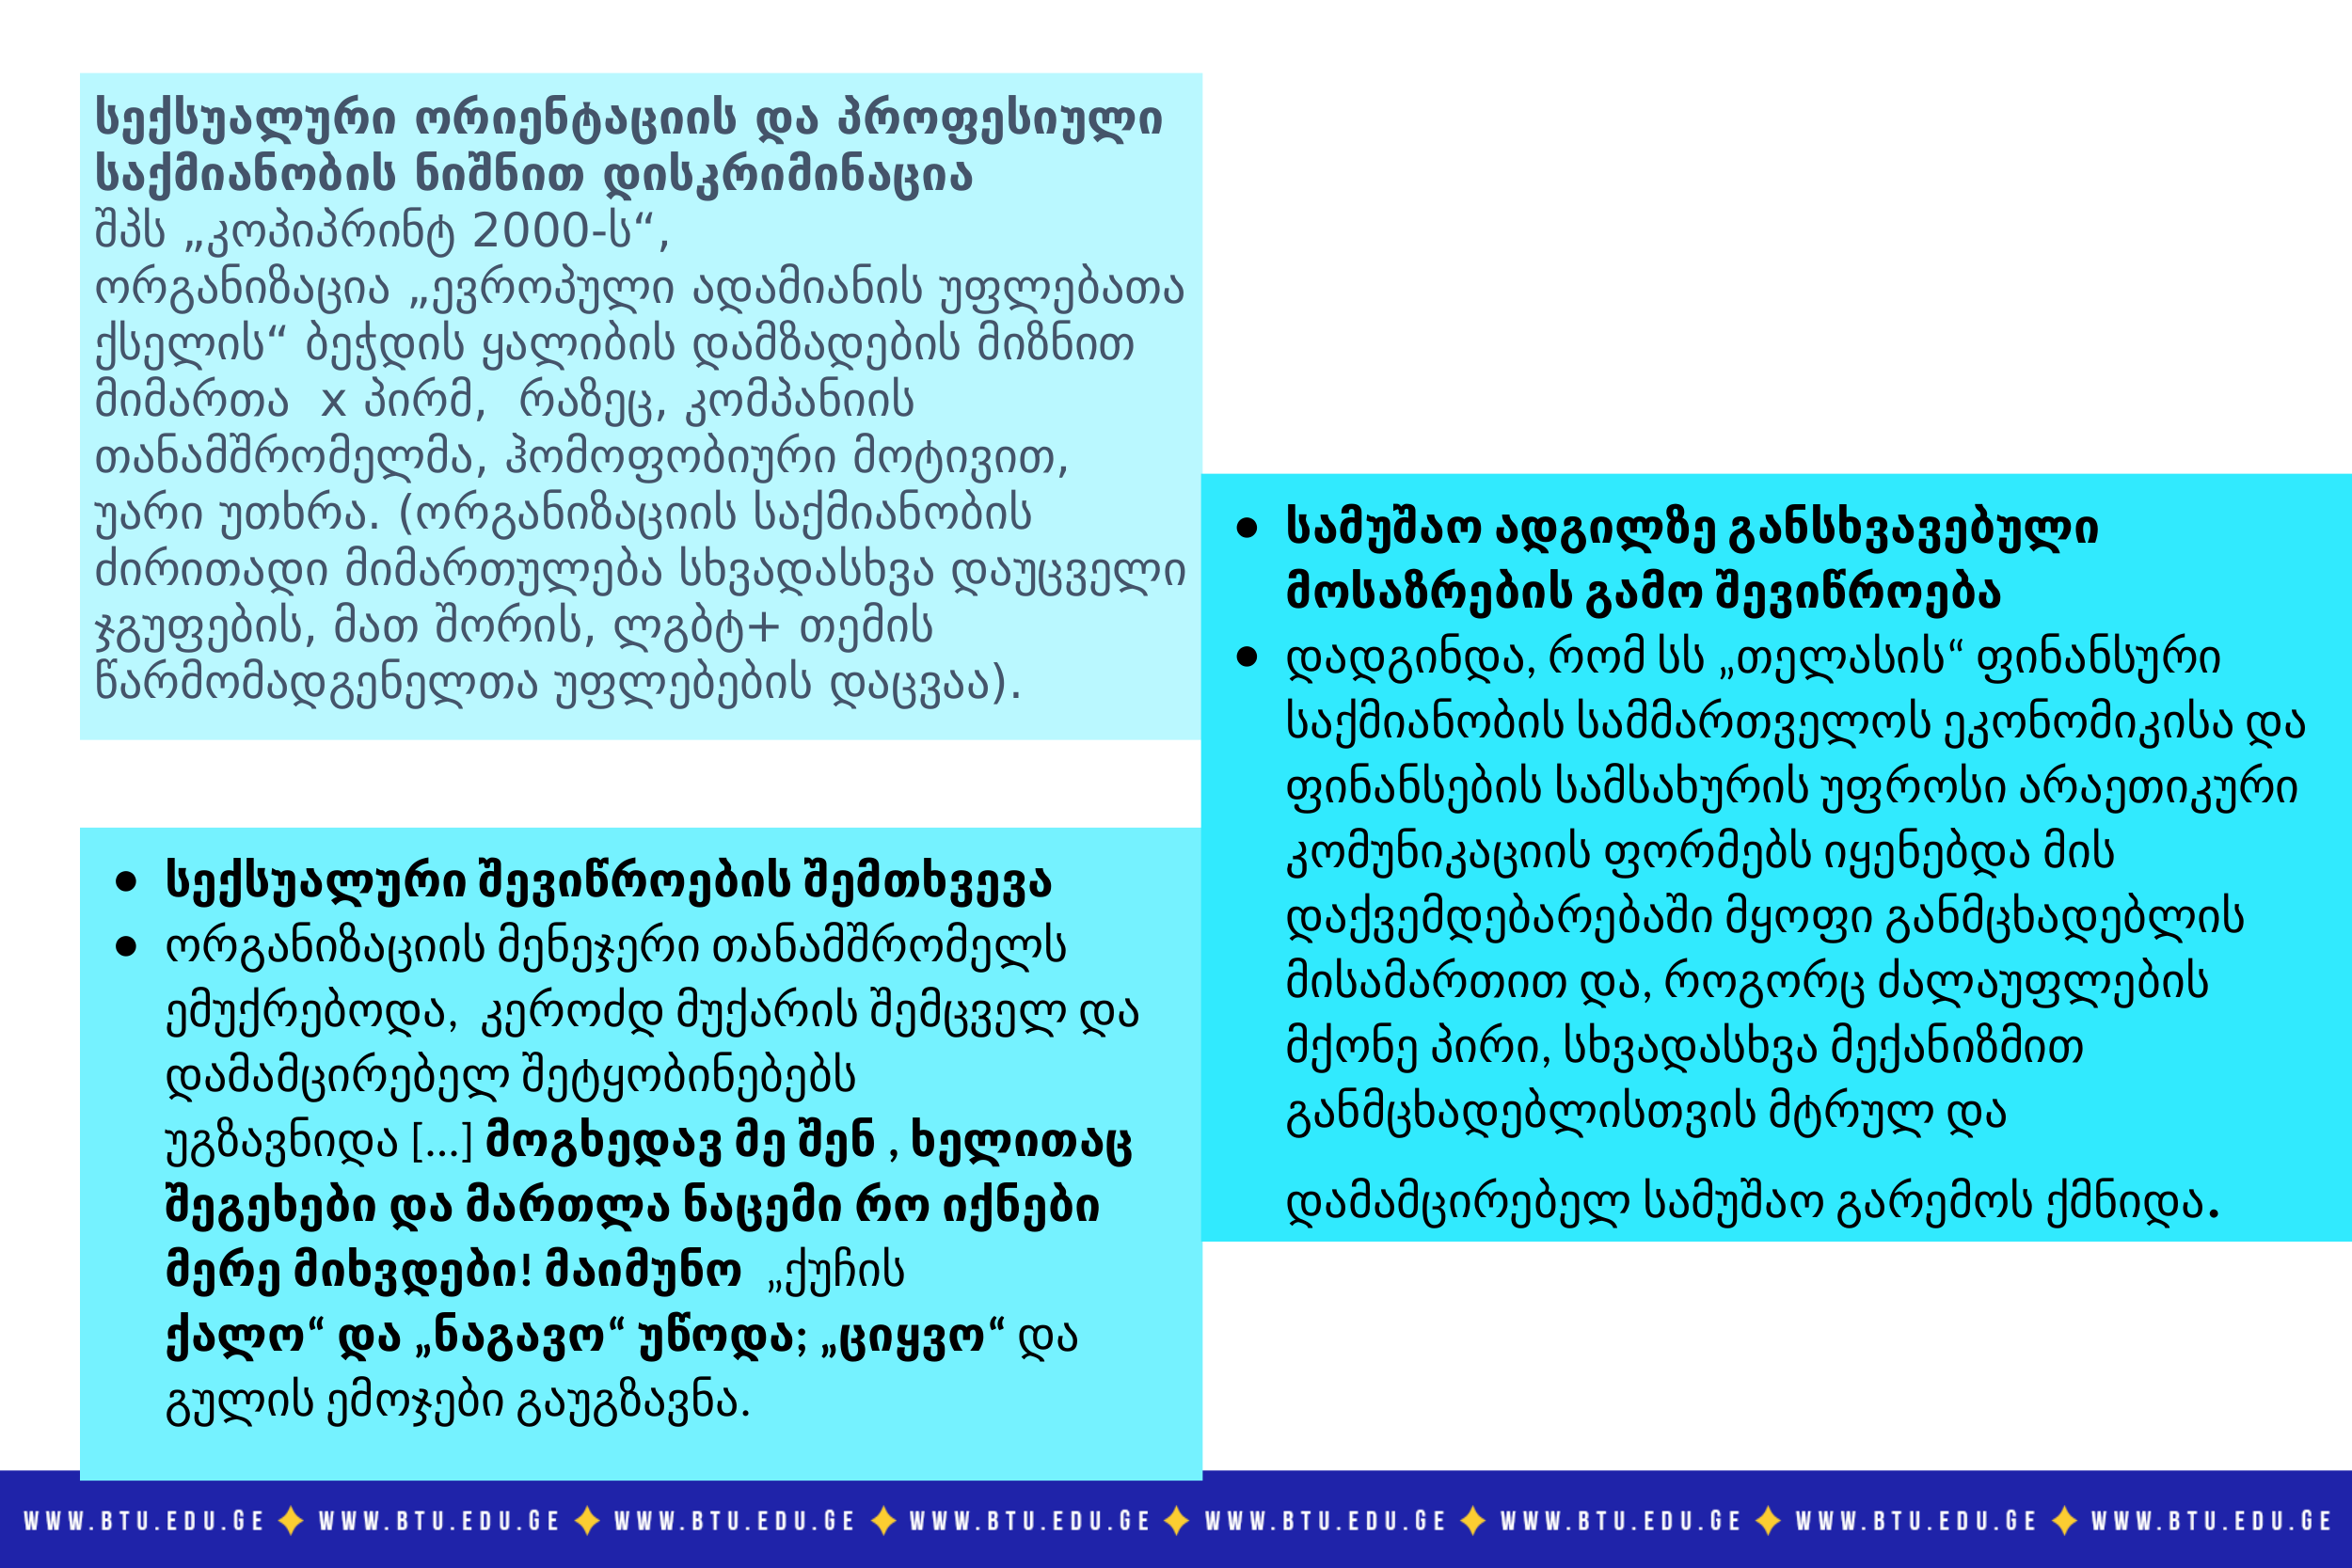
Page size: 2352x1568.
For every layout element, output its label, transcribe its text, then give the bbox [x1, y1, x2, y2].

list სამუშაო ადგილზე განსხვავებული მოსაზრების გამო შევიწროება დადგინდა, რომ სს „თელასის“ ფინანსური საქმიანობის სამმართველოს ეკონომიკისა და ფინანსების სამსახურის უფროსი არაეთიკური კომუნიკაციის ფორმებს იყენებდა მის დაქვემდებარებაში მყოფი განმცხადებლის მისამართით და, როგორც ძალაუფლების მქონე პირი, სხვადასხვა მექანიზმით განმცხადებლისთვის მტრულ და დამამცირებელ სამუშაო გარემოს ქმნიდა. [1200, 473, 2352, 1242]
title სექსუალური ორიენტაციის და პროფესიული საქმიანობის ნიშნით დისკრიმინაცია შპს „კოპიპრინტ 2000-ს“, ორგანიზაცია „ევროპული ადამიანის უფლებათა ქსელის“ ბეჭდის ყალიბის დამზადების მიზნით მიმართა x პირმ, რაზეც, კომპანიის თანამშრომელმა, ჰომოფობიური მოტივით, უარი უთხრა. (ორგანიზაციის საქმიანობის ძირითადი მიმართულება სხვადასხვა დაუცველი ჯგუფების, მათ შორის, ლგბტ+ თემის წარმომადგენელთა უფლებების დაცვაა). [80, 72, 1203, 740]
picture [0, 0, 2352, 1568]
list სექსუალური შევიწროების შემთხვევა ორგანიზაციის მენეჯერი თანამშრომელს ემუქრებოდა, კეროძდ მუქარის შემცველ და დამამცირებელ შეტყობინებებს უგზავნიდა [...] მოგხედავ მე შენ , ხელითაც შეგეხები და მართლა ნაცემი რო იქნები მერე მიხვდები! მაიმუნო „ქუჩის ქალო“ და „ნაგავო“ უწოდა; „ციყვო“ და გულის ემოჯები გაუგზავნა. [80, 827, 1203, 1481]
